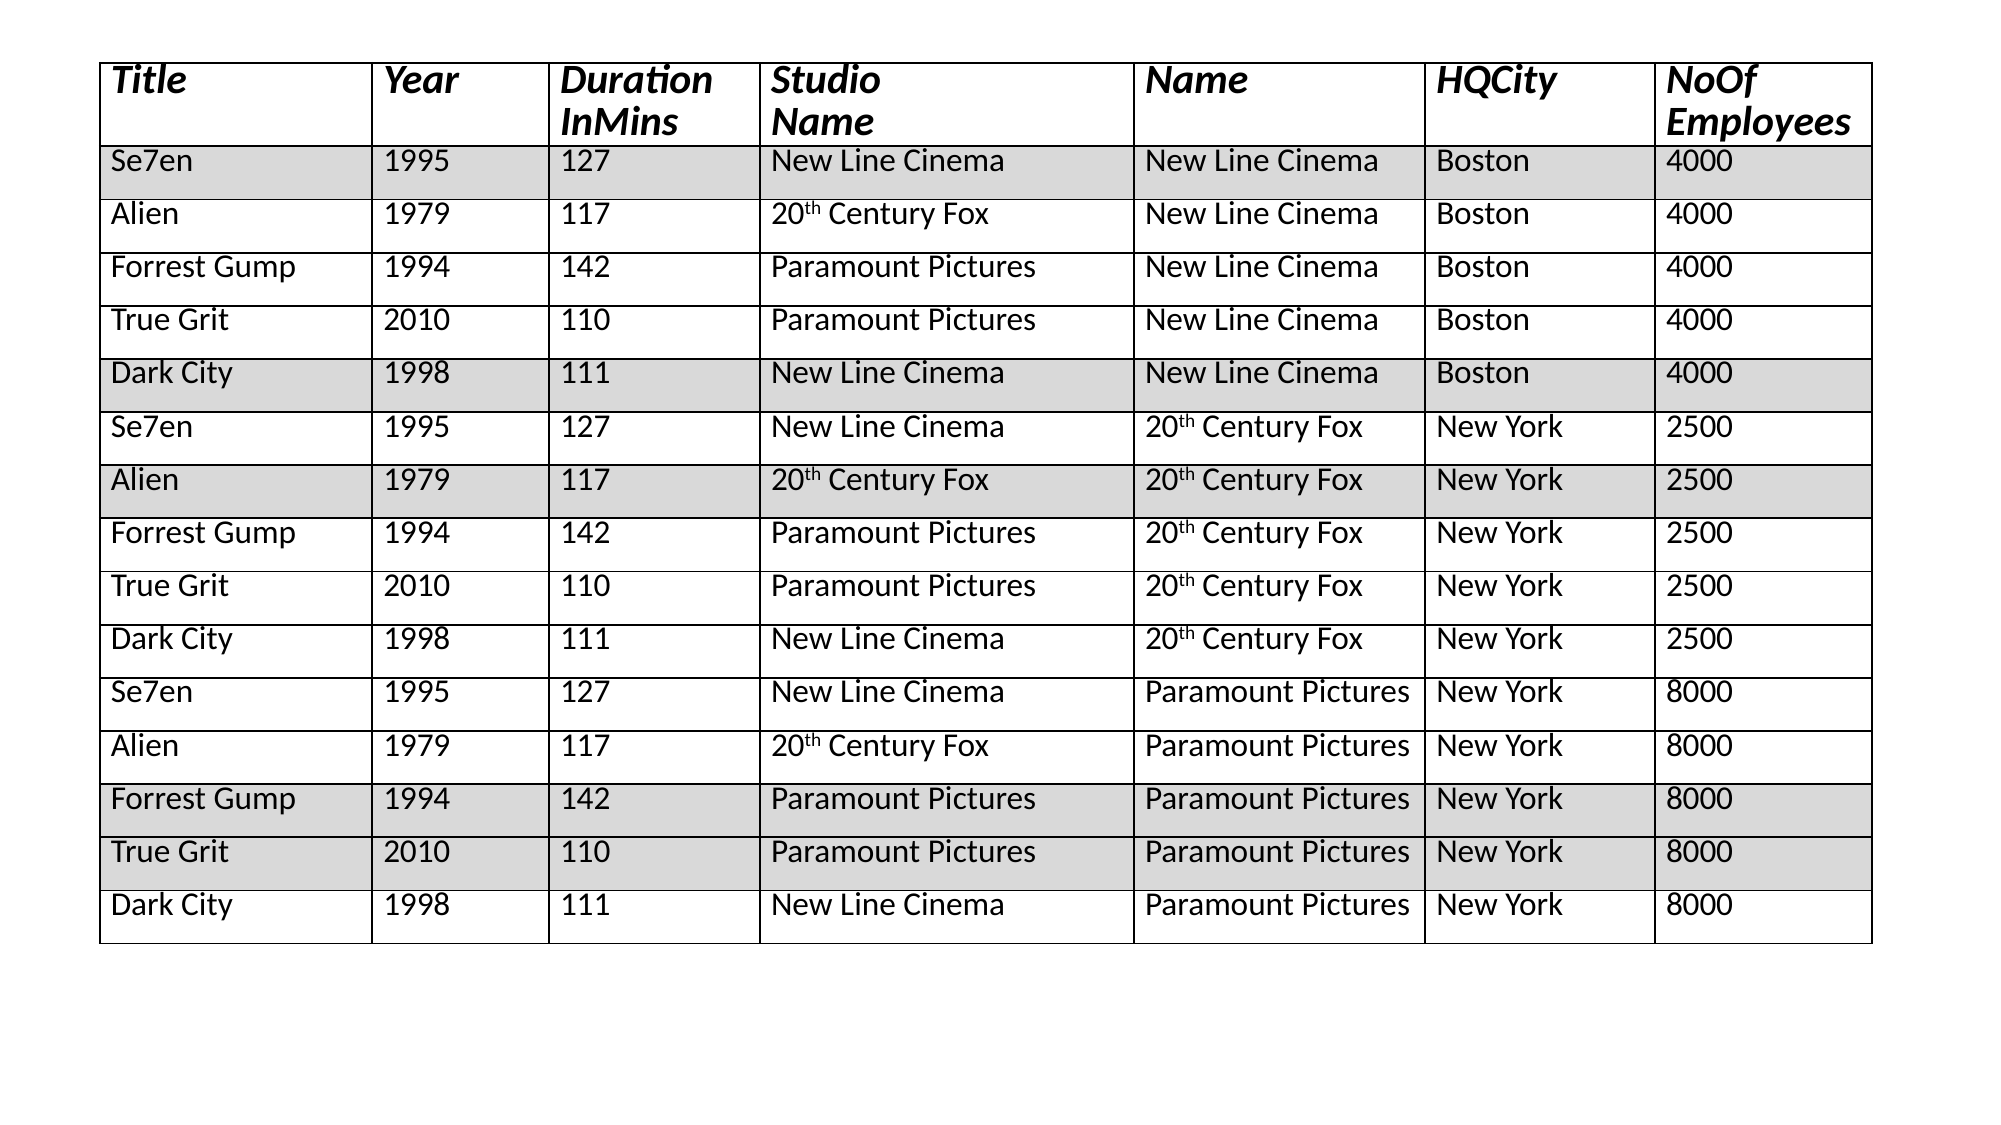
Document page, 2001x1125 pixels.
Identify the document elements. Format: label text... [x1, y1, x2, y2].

table_cell Dark City [101, 360, 371, 411]
table_cell 8000 [1656, 679, 1871, 730]
table_cell 117 [550, 732, 759, 783]
table_cell 111 [550, 626, 759, 677]
table_cell Paramount Pictures [1135, 838, 1424, 890]
table_cell New York [1426, 413, 1654, 464]
table_cell 4000 [1656, 147, 1871, 199]
table_cell 4000 [1656, 307, 1871, 358]
table_cell 20th Century Fox [761, 200, 1133, 252]
table_cell New Line Cinema [761, 891, 1133, 943]
table_cell 142 [550, 785, 759, 836]
table_cell 1979 [373, 200, 548, 252]
table_cell 127 [550, 147, 759, 199]
table_cell Paramount Pictures [761, 307, 1133, 358]
table_cell 1979 [373, 466, 548, 517]
table_cell 20th Century Fox [1135, 626, 1424, 677]
table_cell 117 [550, 200, 759, 252]
table_cell New Line Cinema [761, 679, 1133, 730]
table_cell 4000 [1656, 360, 1871, 411]
table_cell New Line Cinema [761, 360, 1133, 411]
table_cell 1998 [373, 891, 548, 943]
table_cell 2500 [1656, 519, 1871, 571]
table_cell New York [1426, 838, 1654, 890]
table_cell Forrest Gump [101, 254, 371, 305]
table_cell Paramount Pictures [1135, 891, 1424, 943]
table_cell 1994 [373, 254, 548, 305]
table_cell 1998 [373, 360, 548, 411]
table_cell 8000 [1656, 891, 1871, 943]
table_cell 2010 [373, 572, 548, 624]
table_cell 110 [550, 838, 759, 890]
table_cell Boston [1426, 307, 1654, 358]
table_cell Paramount Pictures [761, 254, 1133, 305]
table_cell 2500 [1656, 572, 1871, 624]
table_cell 1995 [373, 147, 548, 199]
table_cell New York [1426, 891, 1654, 943]
table_cell 20th Century Fox [1135, 519, 1424, 571]
table_cell Paramount Pictures [1135, 785, 1424, 836]
table_cell Dark City [101, 891, 371, 943]
table_cell 1994 [373, 519, 548, 571]
table_cell 127 [550, 679, 759, 730]
table_cell New Line Cinema [761, 626, 1133, 677]
table_cell Paramount Pictures [1135, 679, 1424, 730]
table_cell 20th Century Fox [761, 732, 1133, 783]
table_cell 2010 [373, 307, 548, 358]
table_cell True Grit [101, 572, 371, 624]
table_header Studio Name [761, 64, 1133, 145]
table_cell 111 [550, 360, 759, 411]
table_cell 8000 [1656, 732, 1871, 783]
table_cell 1995 [373, 413, 548, 464]
table_cell Alien [101, 466, 371, 517]
table_cell New Line Cinema [761, 413, 1133, 464]
table_header Name [1135, 64, 1424, 145]
table_cell 20th Century Fox [761, 466, 1133, 517]
table_header NoOf Employees [1656, 64, 1871, 145]
table_cell 111 [550, 891, 759, 943]
table_header Title [101, 64, 371, 145]
table_cell Paramount Pictures [761, 838, 1133, 890]
table_header HQCity [1426, 64, 1654, 145]
table_cell Paramount Pictures [761, 785, 1133, 836]
table_cell New Line Cinema [1135, 254, 1424, 305]
table_cell 4000 [1656, 254, 1871, 305]
table_cell Alien [101, 732, 371, 783]
table_cell Paramount Pictures [761, 519, 1133, 571]
table_cell New York [1426, 519, 1654, 571]
table_cell New York [1426, 732, 1654, 783]
table_cell 1979 [373, 732, 548, 783]
table_cell New Line Cinema [1135, 307, 1424, 358]
table_cell Alien [101, 200, 371, 252]
table_cell New Line Cinema [761, 147, 1133, 199]
table_cell 110 [550, 572, 759, 624]
table_cell New York [1426, 572, 1654, 624]
table_cell New Line Cinema [1135, 147, 1424, 199]
table_cell 2010 [373, 838, 548, 890]
table_cell 1994 [373, 785, 548, 836]
table_cell Forrest Gump [101, 785, 371, 836]
table_header Duration InMins [550, 64, 759, 145]
table_cell Paramount Pictures [761, 572, 1133, 624]
table_cell 142 [550, 519, 759, 571]
table_cell Forrest Gump [101, 519, 371, 571]
table_header Year [373, 64, 548, 145]
table_cell True Grit [101, 307, 371, 358]
table_cell New York [1426, 679, 1654, 730]
table_cell New Line Cinema [1135, 360, 1424, 411]
table_cell New York [1426, 626, 1654, 677]
table_cell 2500 [1656, 626, 1871, 677]
table_cell 1995 [373, 679, 548, 730]
table_cell 1998 [373, 626, 548, 677]
table_cell 2500 [1656, 466, 1871, 517]
table_cell 2500 [1656, 413, 1871, 464]
table_cell Boston [1426, 147, 1654, 199]
table_cell 127 [550, 413, 759, 464]
table_cell New York [1426, 466, 1654, 517]
table_cell Paramount Pictures [1135, 732, 1424, 783]
table_cell True Grit [101, 838, 371, 890]
table_cell New Line Cinema [1135, 200, 1424, 252]
table_cell Dark City [101, 626, 371, 677]
table_cell 117 [550, 466, 759, 517]
table_cell Boston [1426, 254, 1654, 305]
table_cell 20th Century Fox [1135, 466, 1424, 517]
table_cell Se7en [101, 413, 371, 464]
table_cell 8000 [1656, 785, 1871, 836]
table_cell 8000 [1656, 838, 1871, 890]
table_cell Boston [1426, 360, 1654, 411]
table_cell 20th Century Fox [1135, 413, 1424, 464]
table_cell Boston [1426, 200, 1654, 252]
table_cell 110 [550, 307, 759, 358]
table_cell New York [1426, 785, 1654, 836]
table_cell 4000 [1656, 200, 1871, 252]
table_cell 20th Century Fox [1135, 572, 1424, 624]
table_cell Se7en [101, 679, 371, 730]
table_cell Se7en [101, 147, 371, 199]
table_cell 142 [550, 254, 759, 305]
